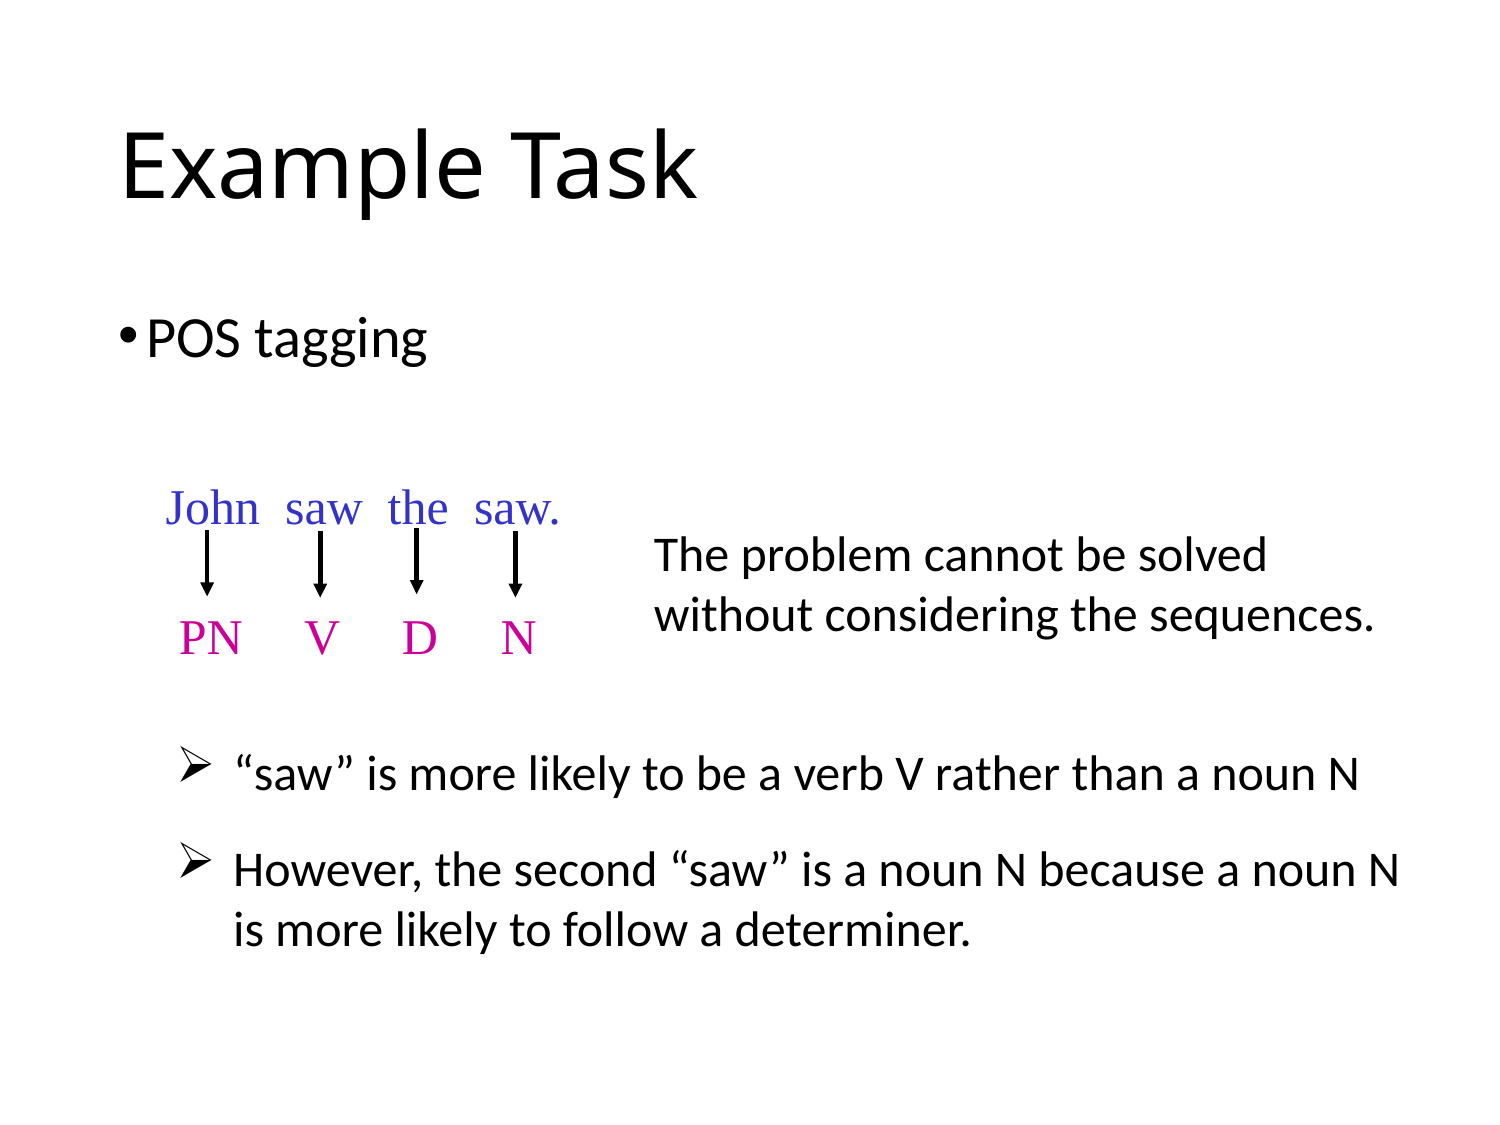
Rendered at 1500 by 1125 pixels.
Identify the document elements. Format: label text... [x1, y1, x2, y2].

list POS tagging [103, 299, 1397, 1014]
text_box However, the second “saw” is a noun N because a noun N is more likely to follow a determiner. [161, 829, 1428, 964]
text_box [148, 466, 578, 673]
text_box “saw” is more likely to be a verb V rather than a noun N [161, 732, 1428, 808]
text_box The problem cannot be solved without considering the sequences. [639, 514, 1428, 650]
title Example Task [103, 59, 1397, 278]
